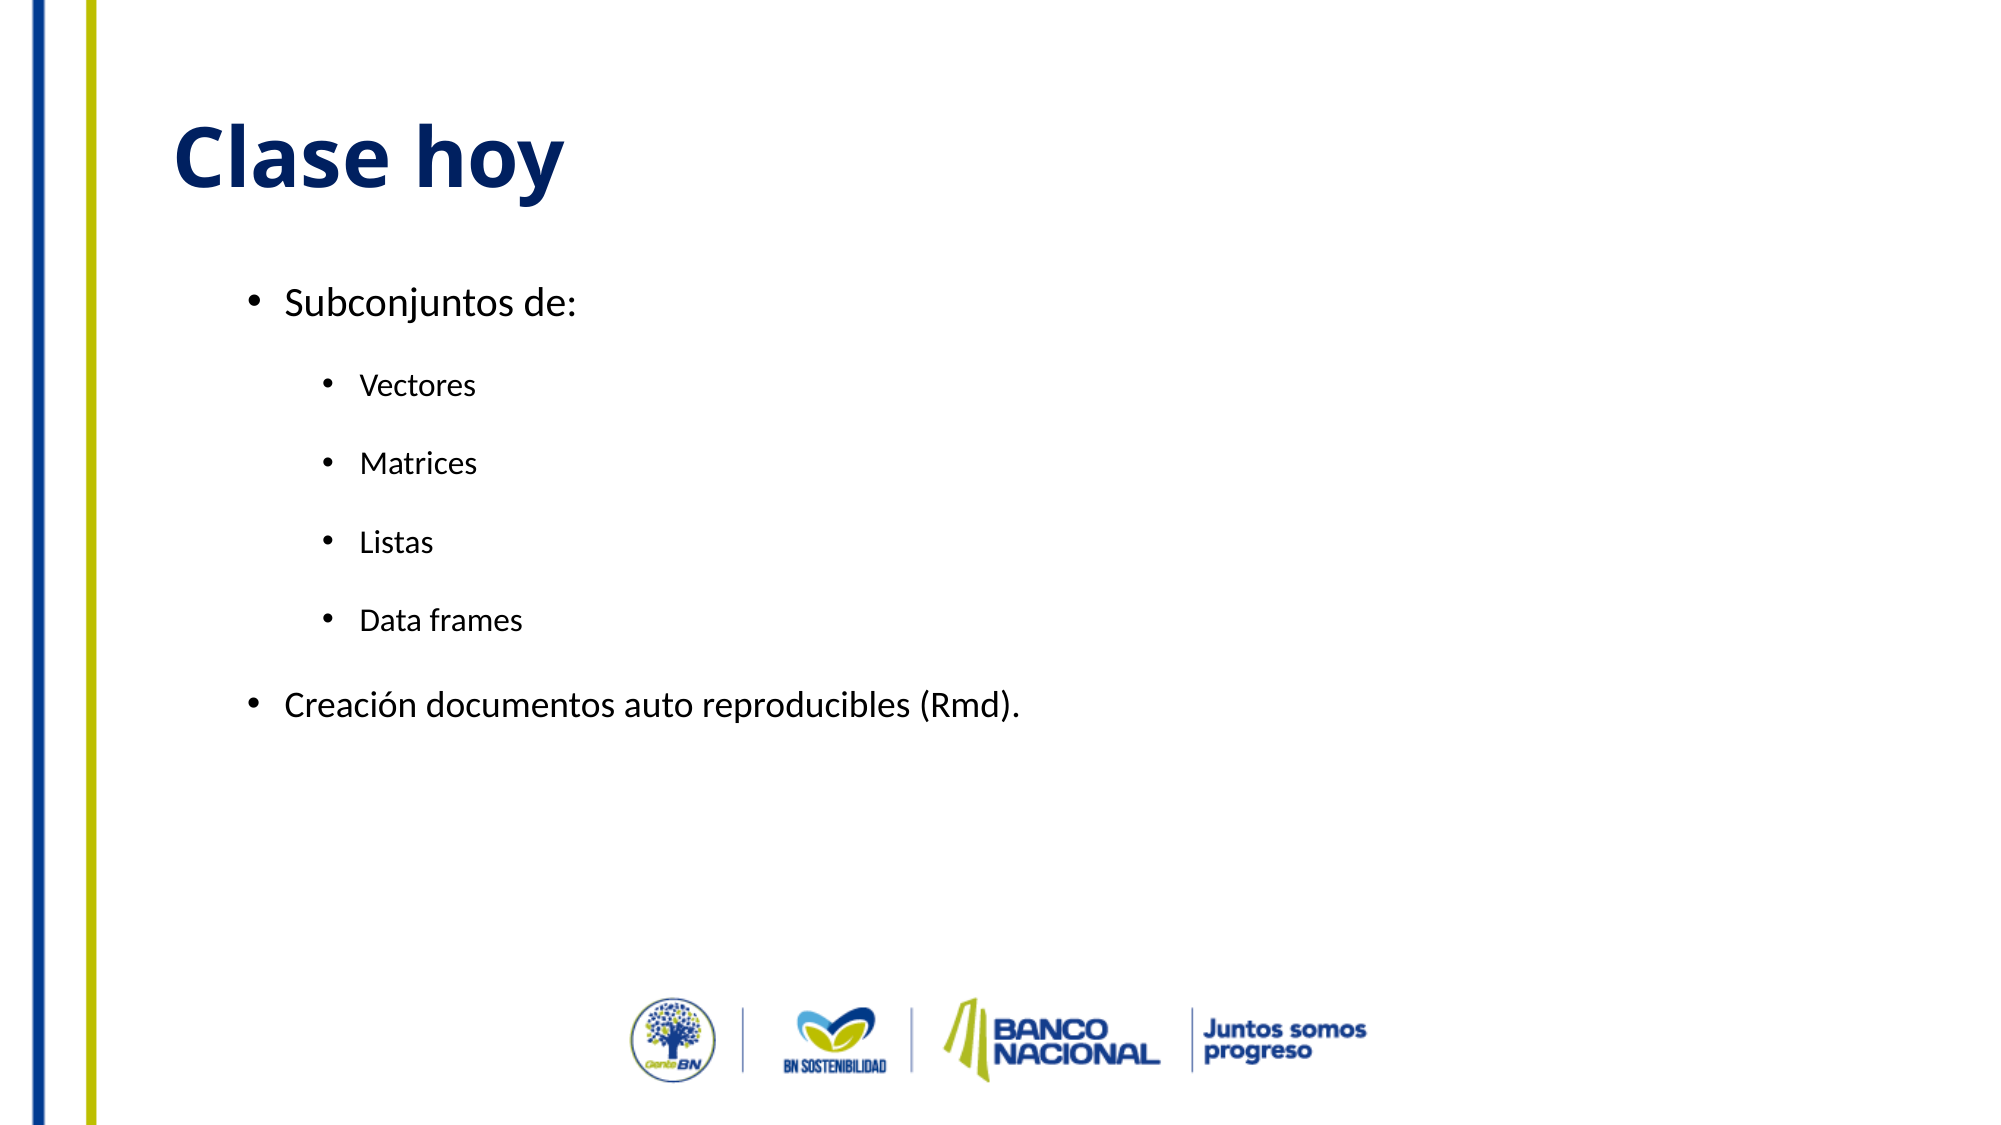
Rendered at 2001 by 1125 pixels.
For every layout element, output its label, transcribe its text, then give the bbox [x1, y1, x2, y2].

list Subconjuntos de: Vectores Matrices Listas Data frames Creación documentos auto reproducibles (Rmd). [157, 232, 1937, 936]
title Clase hoy [157, 45, 1883, 232]
picture [0, 0, 2000, 1125]
